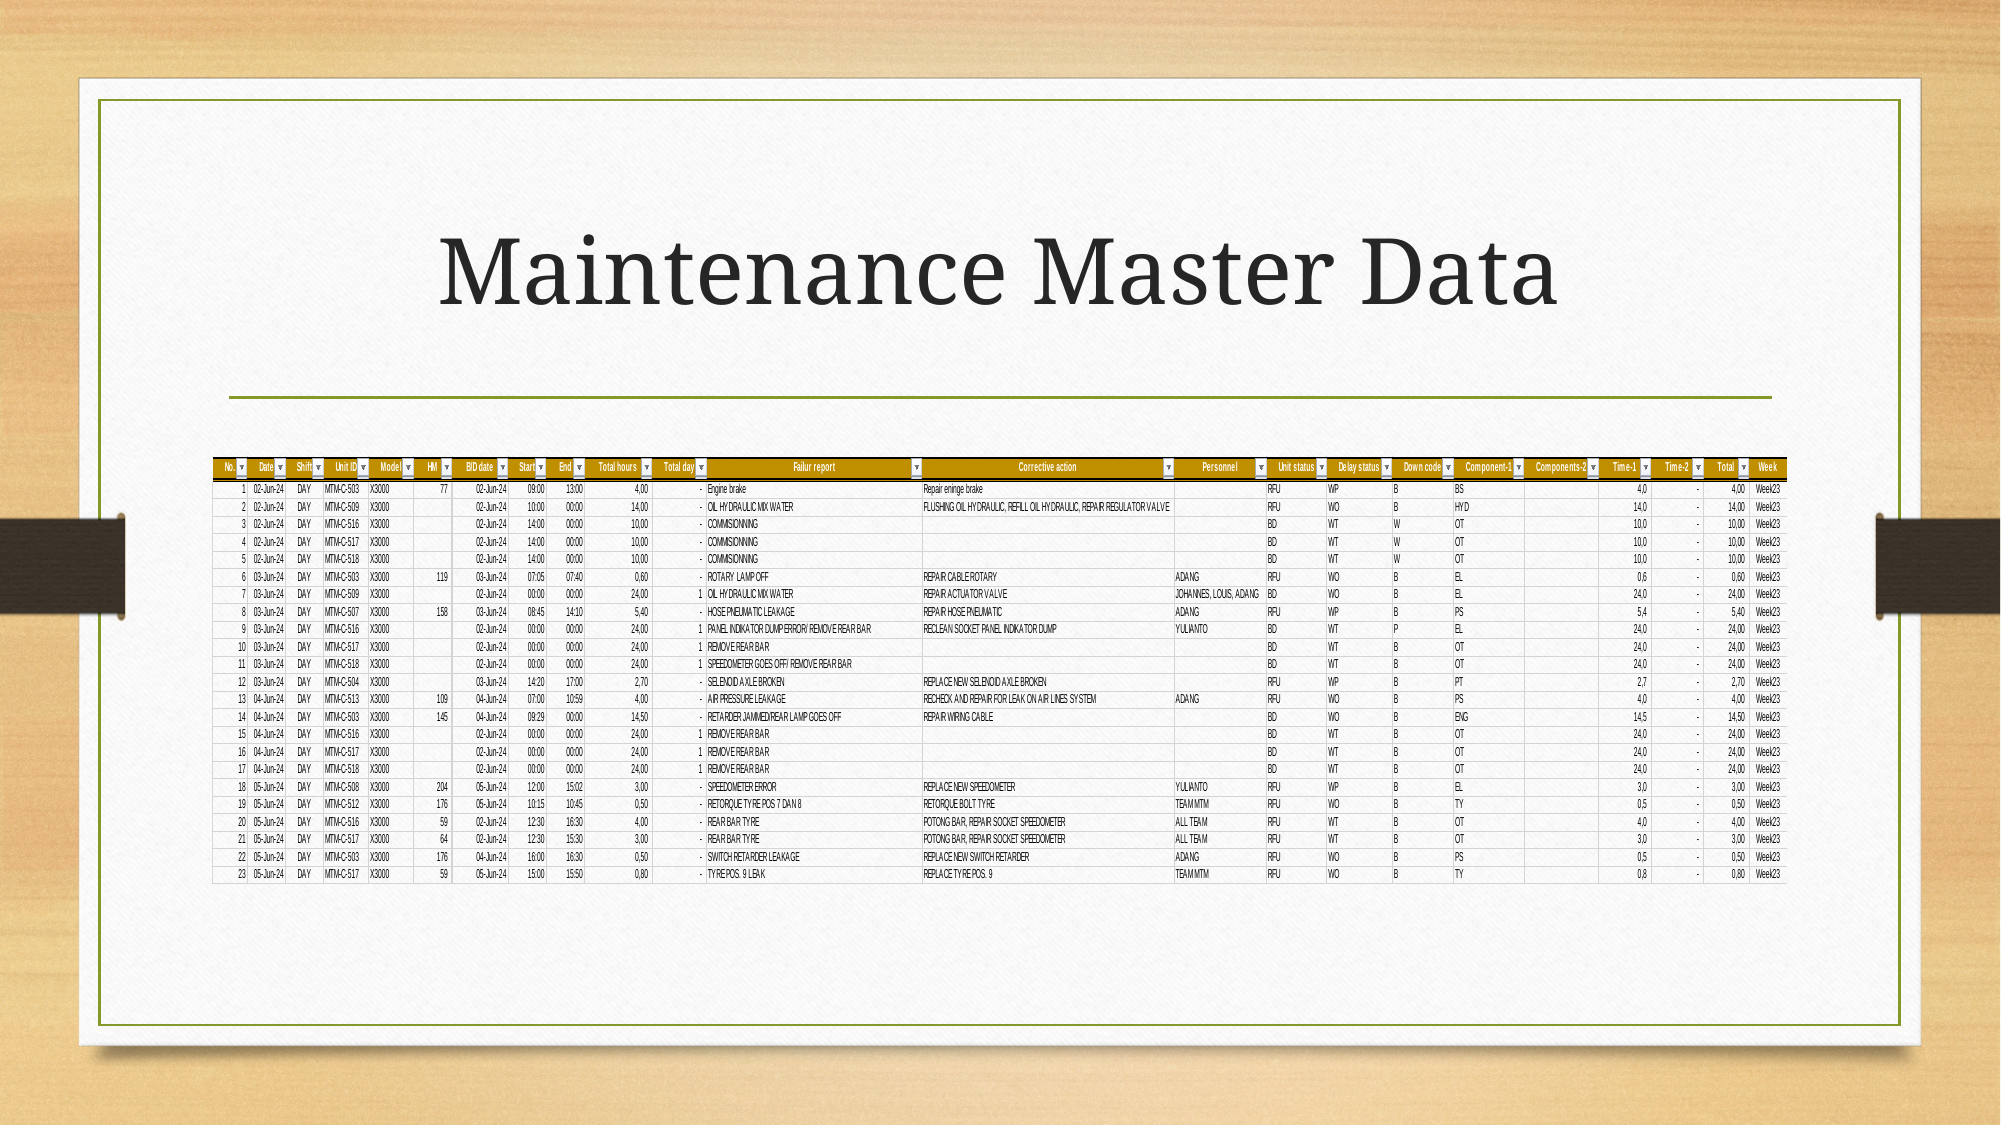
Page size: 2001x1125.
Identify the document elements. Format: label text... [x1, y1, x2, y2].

title Maintenance Master Data [212, 161, 1788, 375]
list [212, 455, 1788, 885]
picture [0, 0, 2001, 1125]
